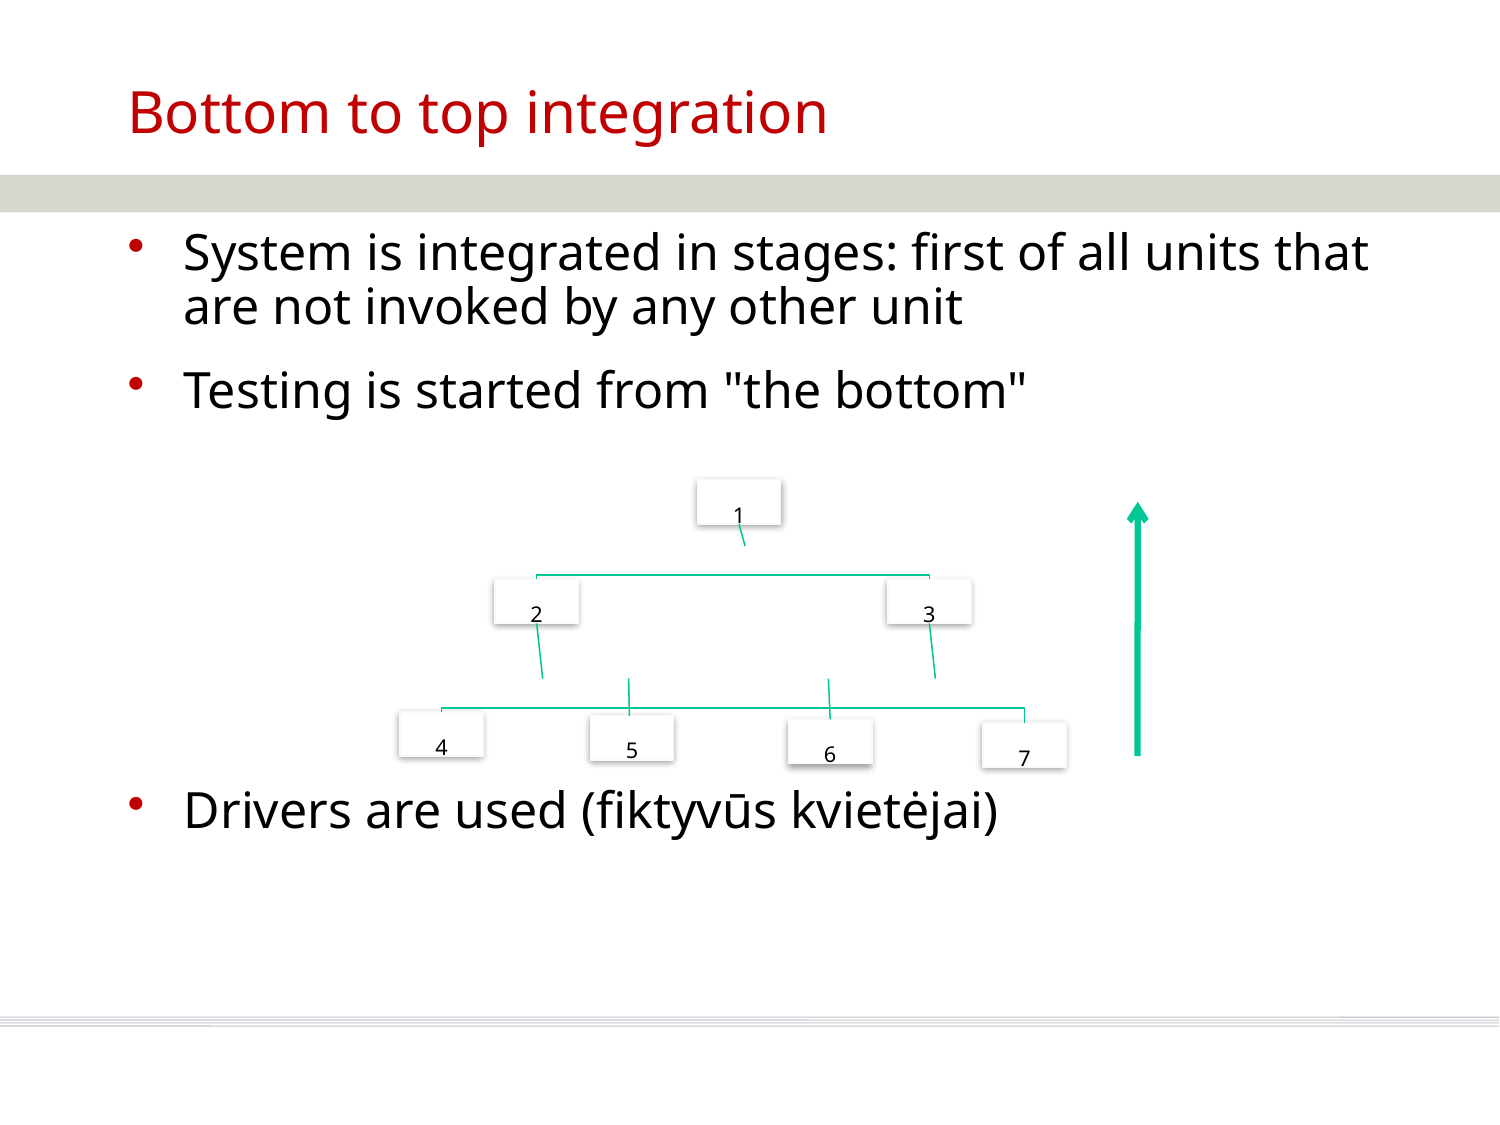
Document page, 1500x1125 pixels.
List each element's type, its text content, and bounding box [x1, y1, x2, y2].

title Bottom to top integration [112, 47, 1388, 173]
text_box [399, 479, 1138, 768]
list System is integrated in stages: first of all units that are not invoked by any other unit Testing is started from "the bottom" Drivers are used (fiktyvūs kvietėjai) [112, 220, 1388, 1000]
